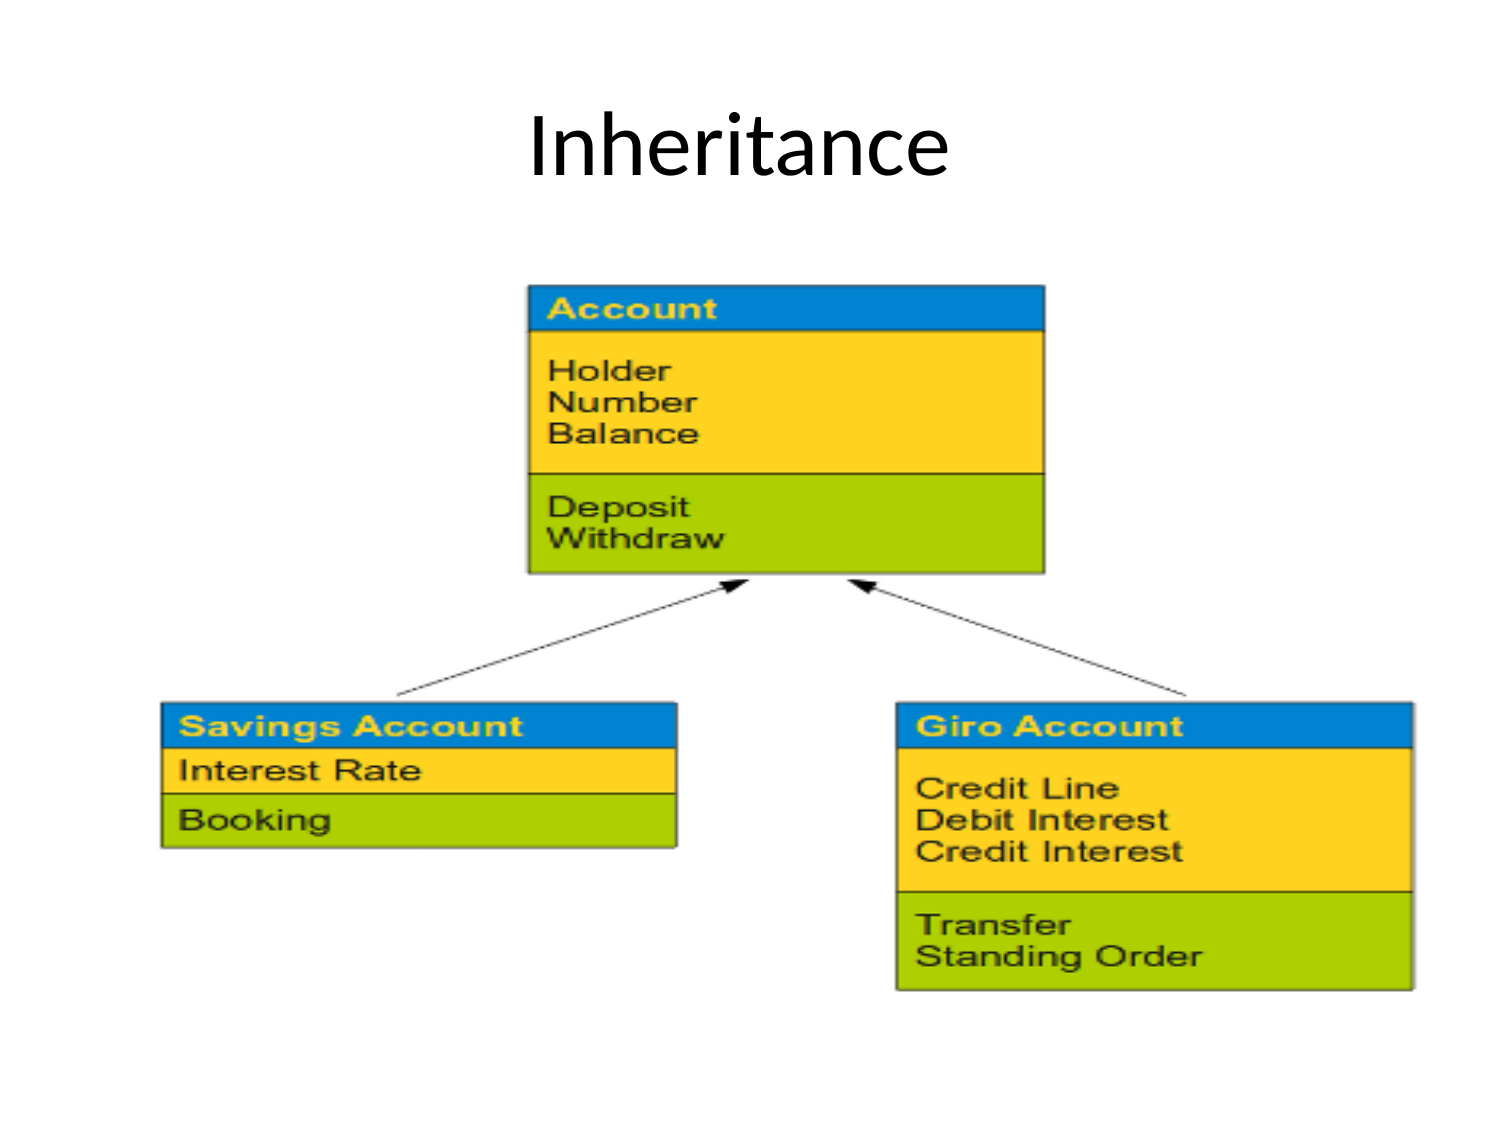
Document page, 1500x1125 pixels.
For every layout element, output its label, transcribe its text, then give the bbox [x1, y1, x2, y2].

title Inheritance [75, 45, 1425, 233]
picture [152, 280, 1430, 997]
